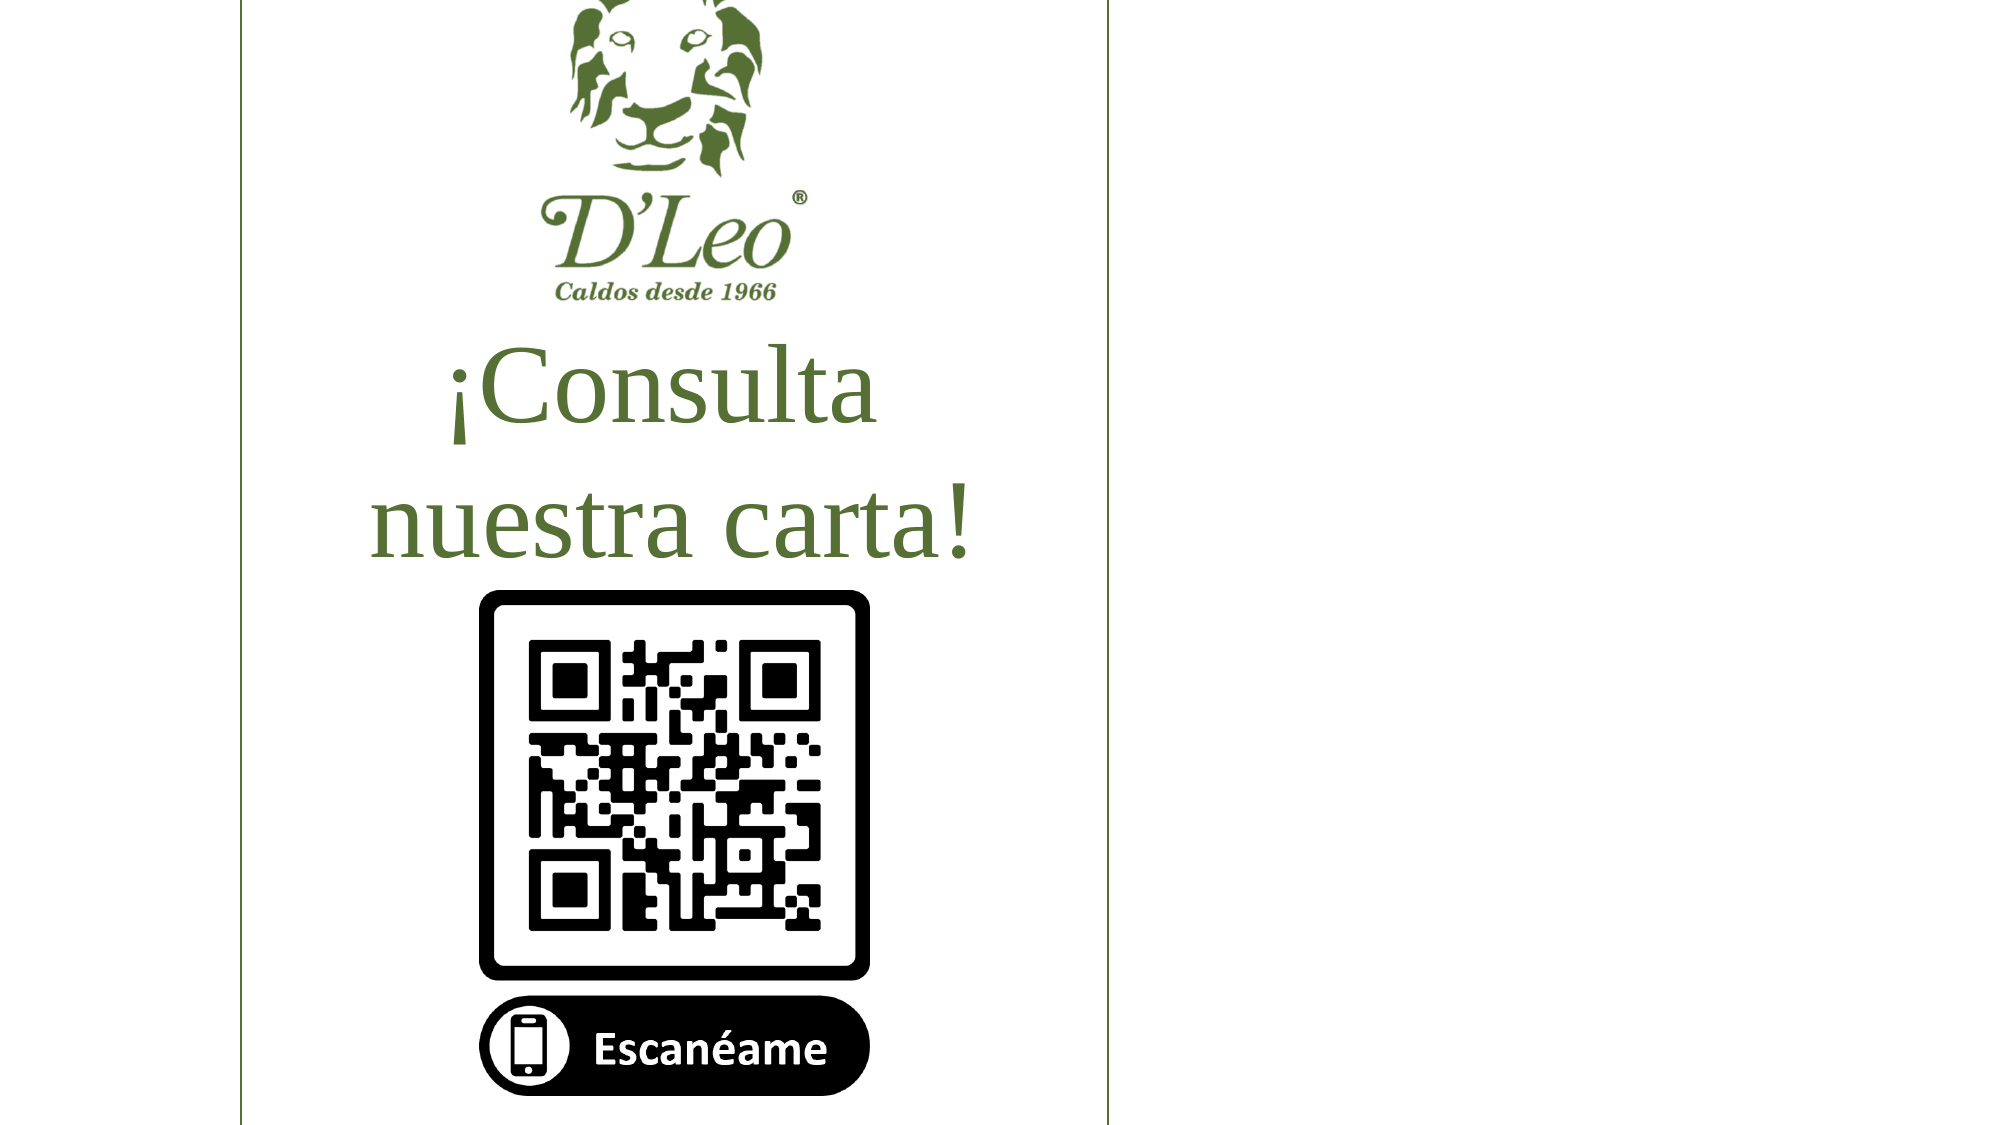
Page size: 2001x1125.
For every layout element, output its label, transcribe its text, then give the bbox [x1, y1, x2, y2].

picture [479, 590, 870, 1108]
text_box ¡Consulta nuestra carta! [354, 303, 995, 588]
picture [538, 0, 811, 303]
text_box [240, 0, 1109, 1125]
